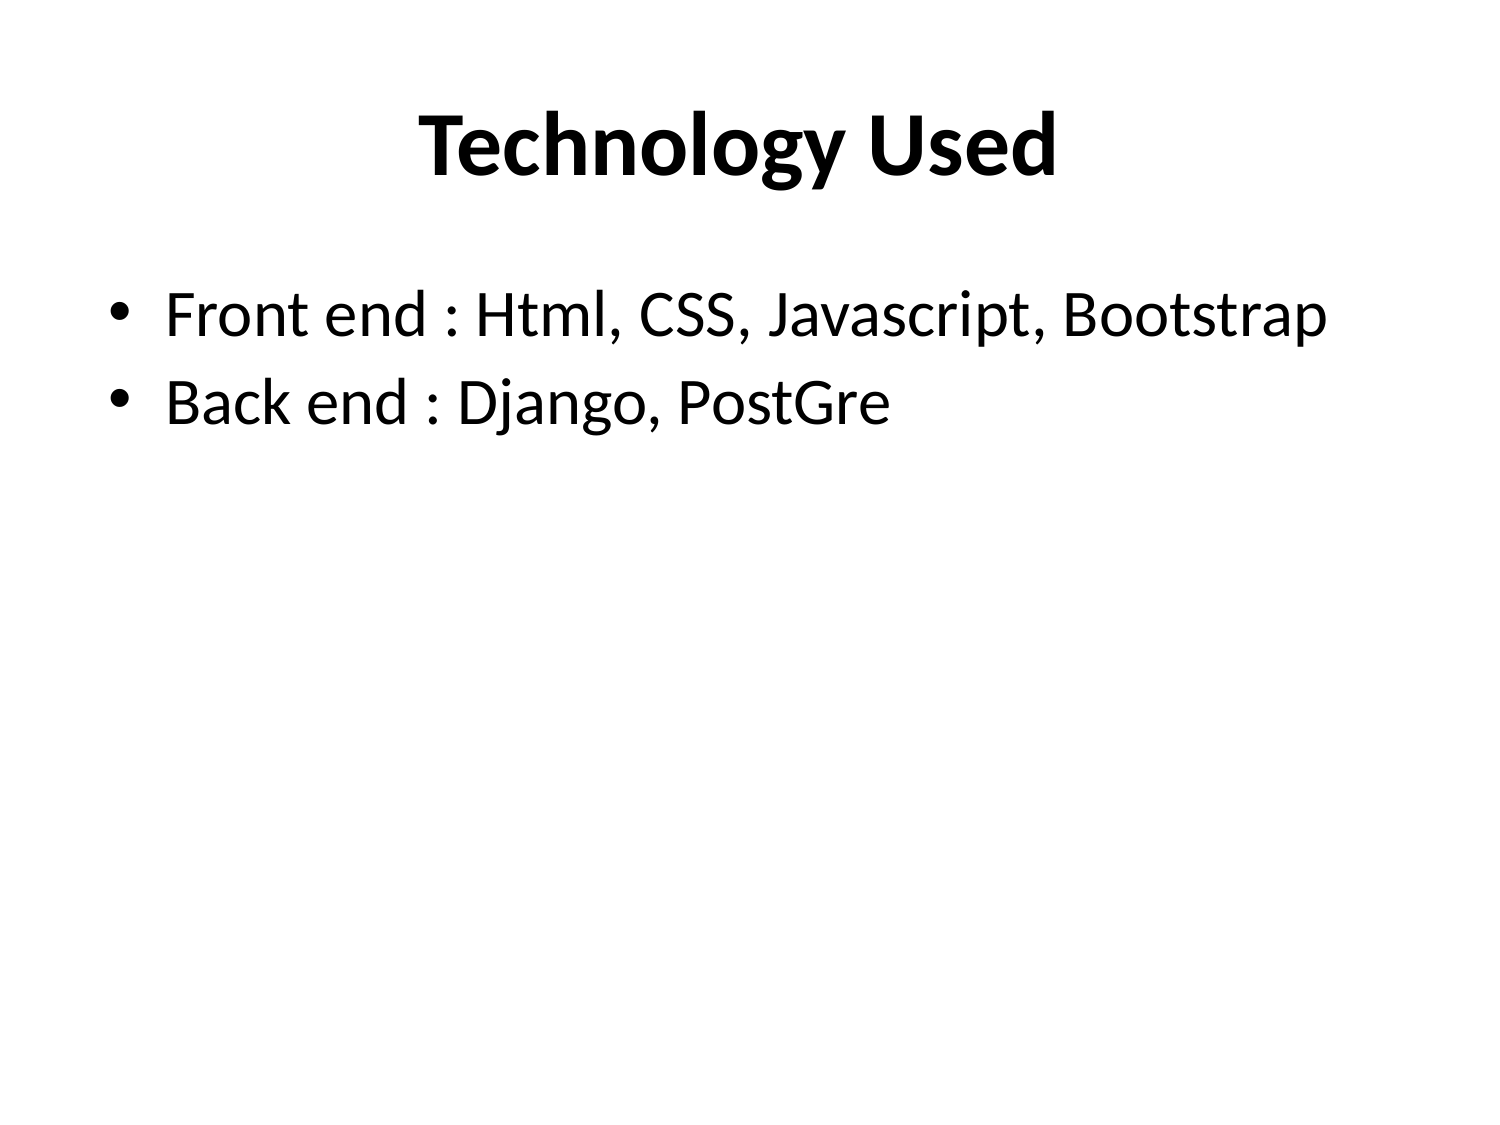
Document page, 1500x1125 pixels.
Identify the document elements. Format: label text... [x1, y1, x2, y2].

list Front end : Html, CSS, Javascript, Bootstrap Back end : Django, PostGre [75, 262, 1425, 1005]
title Technology Used [75, 45, 1425, 233]
